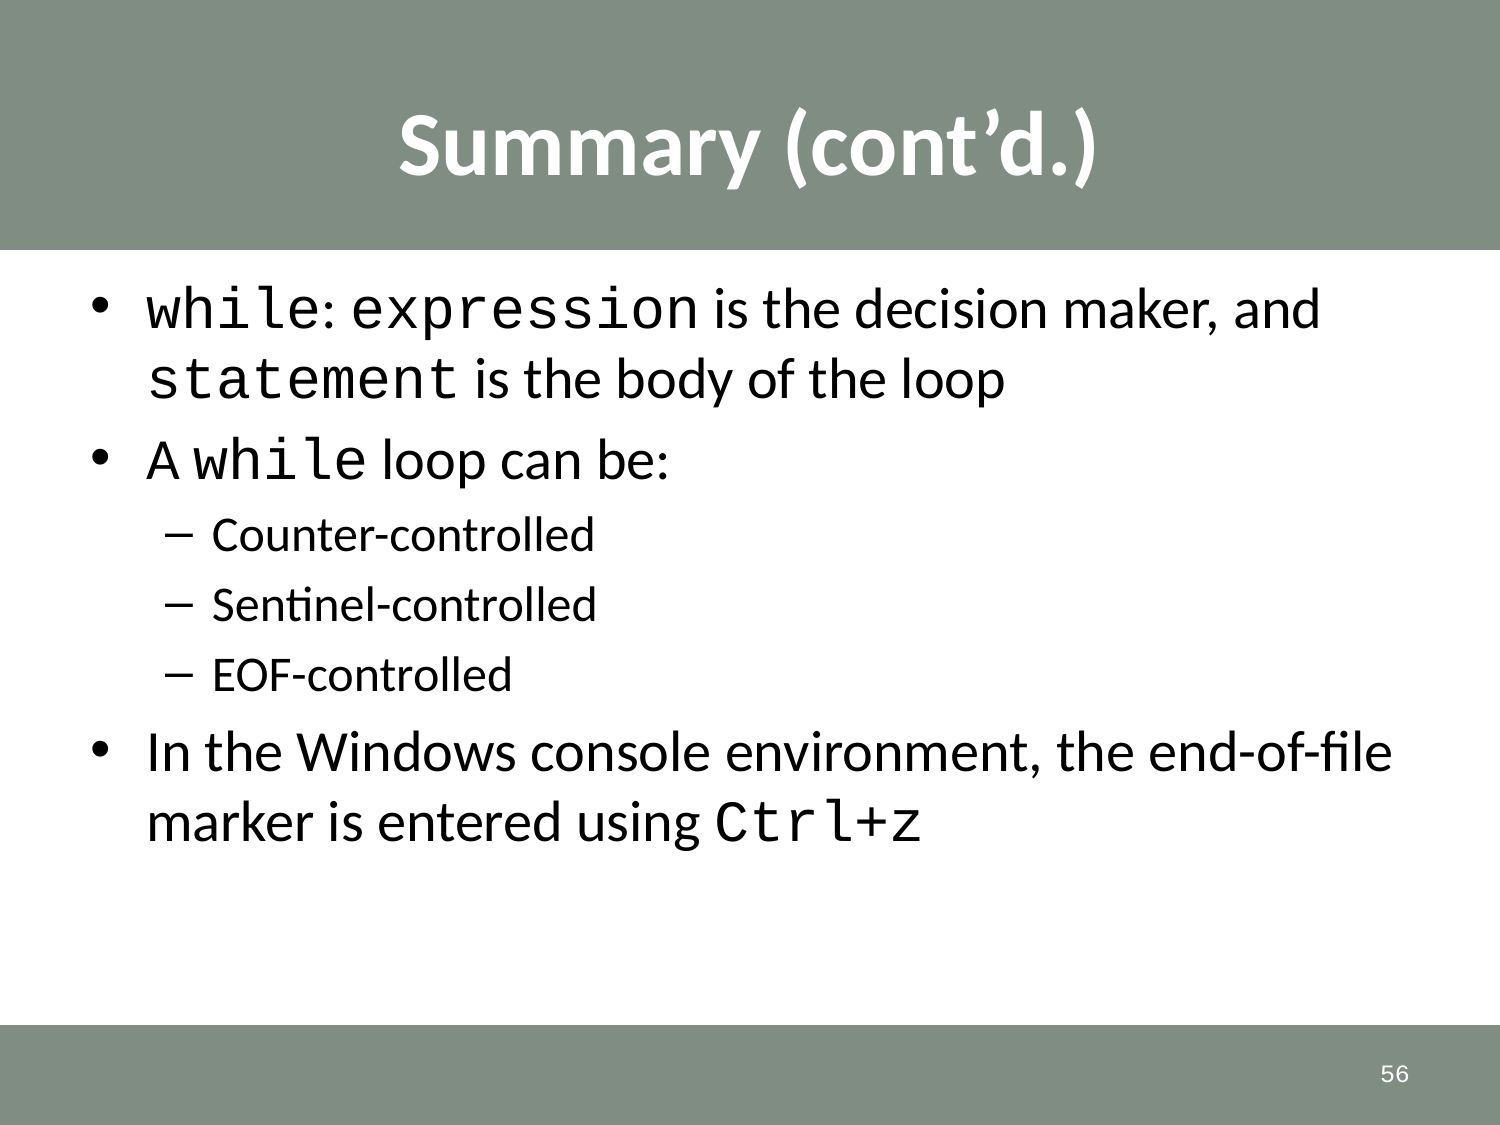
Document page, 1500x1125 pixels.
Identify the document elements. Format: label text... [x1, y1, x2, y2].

title Summary (cont’d.) [75, 45, 1425, 233]
list while: expression is the decision maker, and statement is the body of the loop A while loop can be: Counter-controlled Sentinel-controlled EOF-controlled In the Windows console environment, the end-of-file marker is entered using Ctrl+z [75, 262, 1425, 1005]
slide_number 56 [1074, 1042, 1425, 1103]
